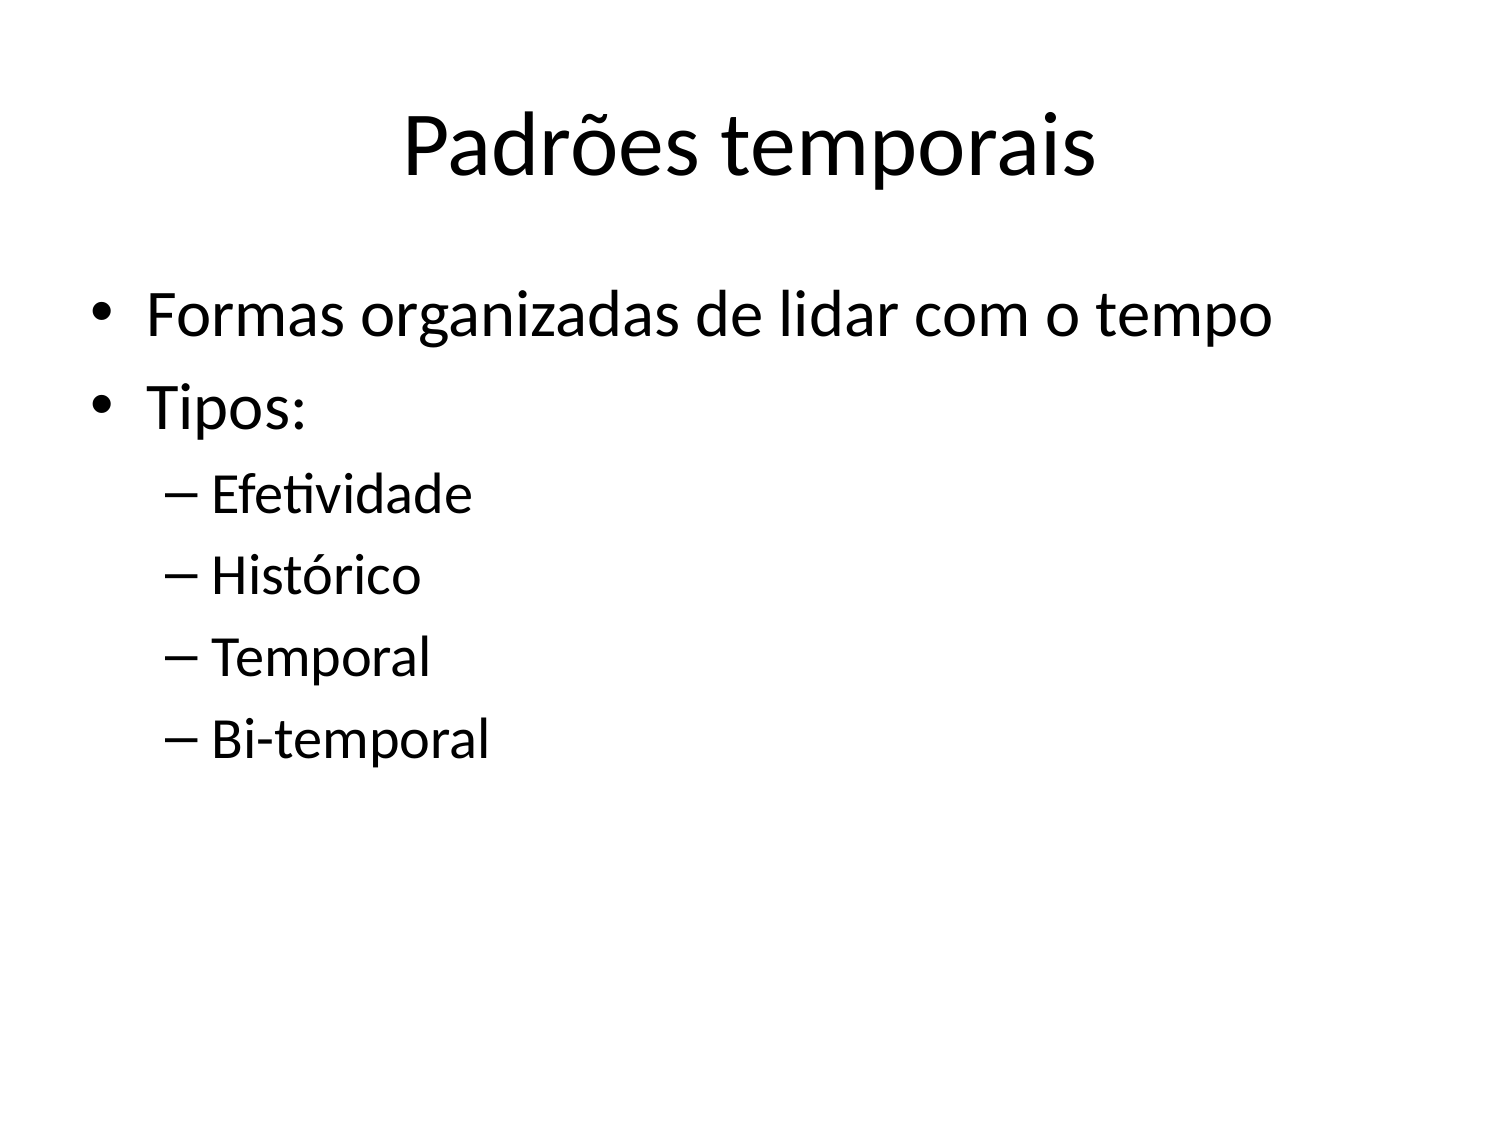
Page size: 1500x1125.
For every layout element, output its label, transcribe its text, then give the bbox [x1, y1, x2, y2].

list Formas organizadas de lidar com o tempo Tipos: Efetividade Histórico Temporal Bi-temporal [75, 262, 1425, 1005]
title Padrões temporais [75, 45, 1425, 233]
